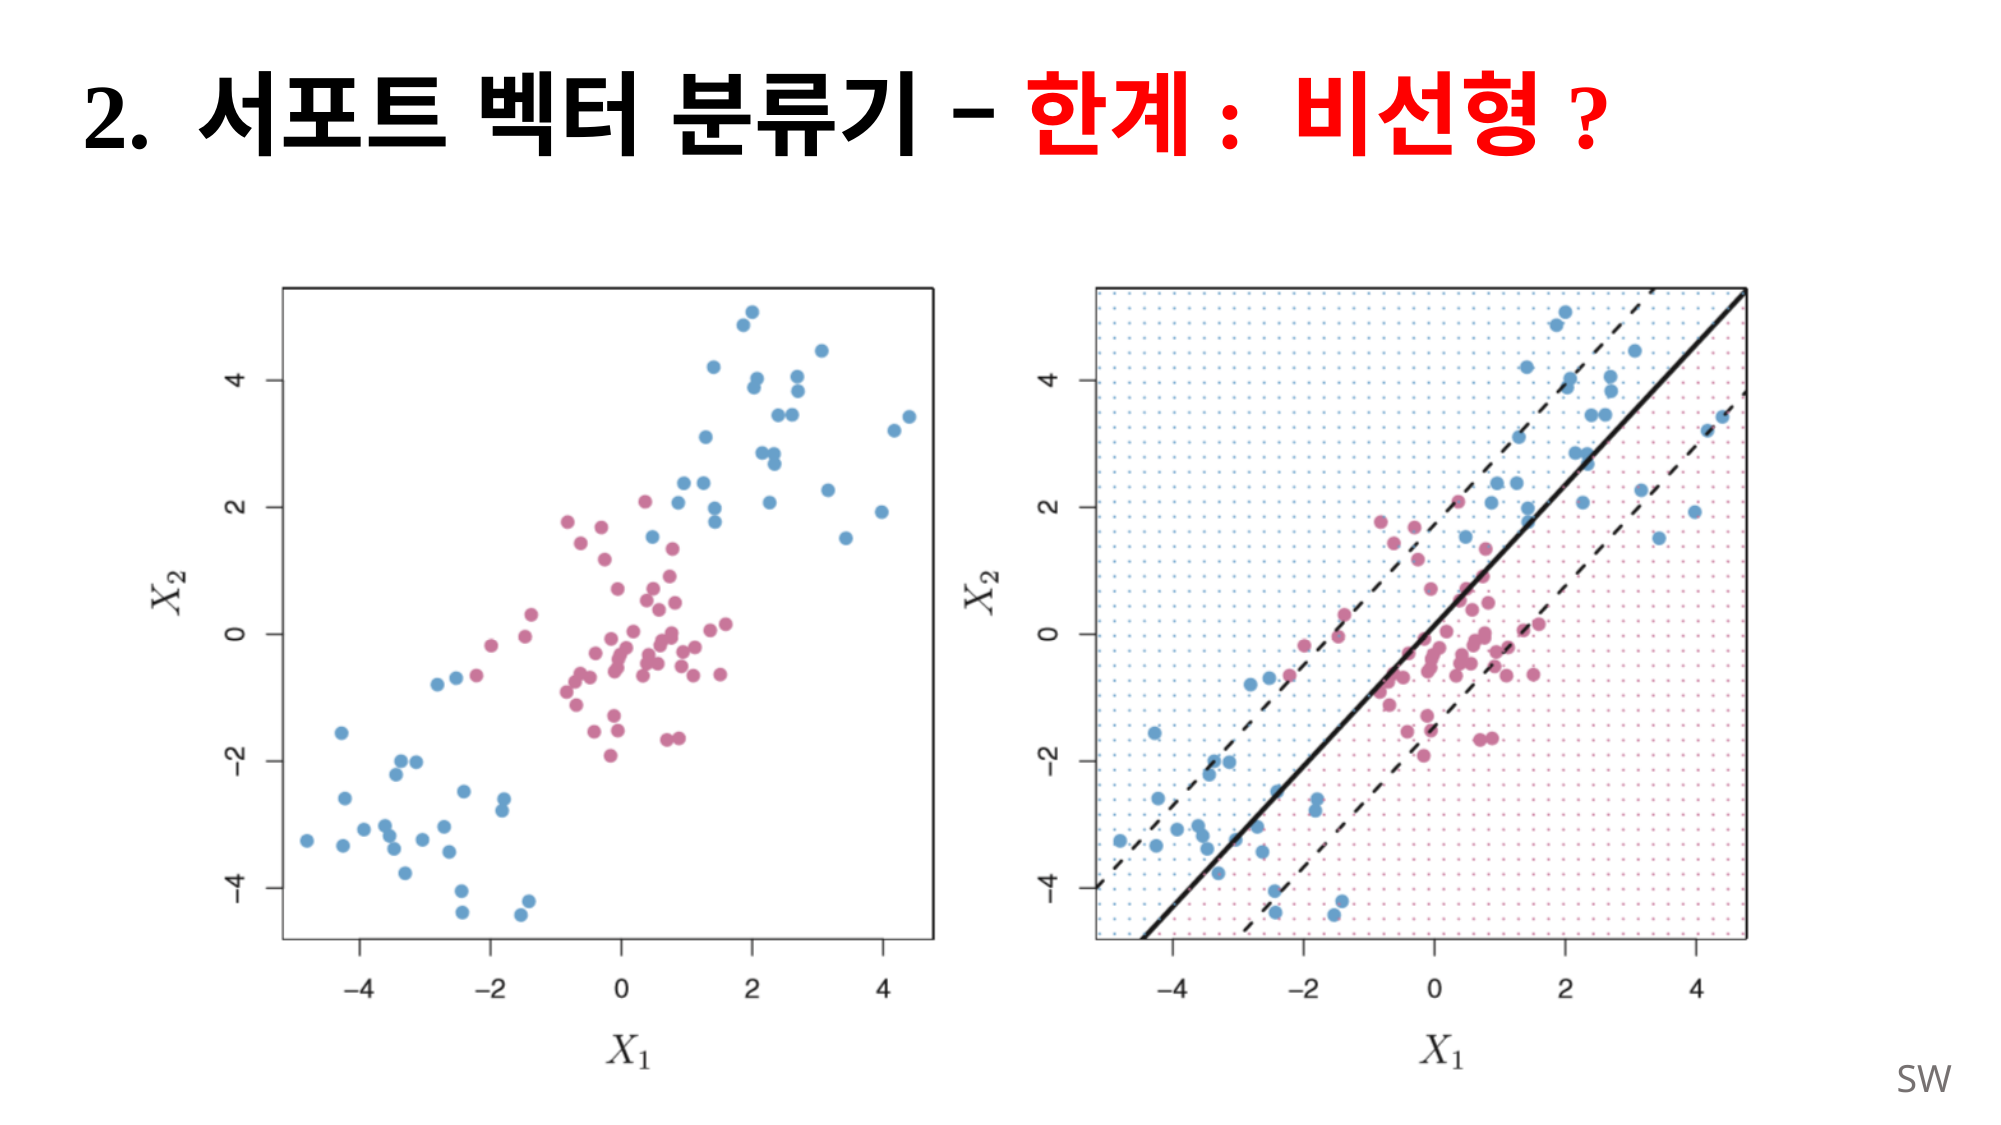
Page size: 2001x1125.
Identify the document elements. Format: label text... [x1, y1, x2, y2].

title 2. 서포트 벡터 분류기 – 한계: 비선형? [67, 10, 1793, 228]
picture [136, 267, 1770, 1090]
